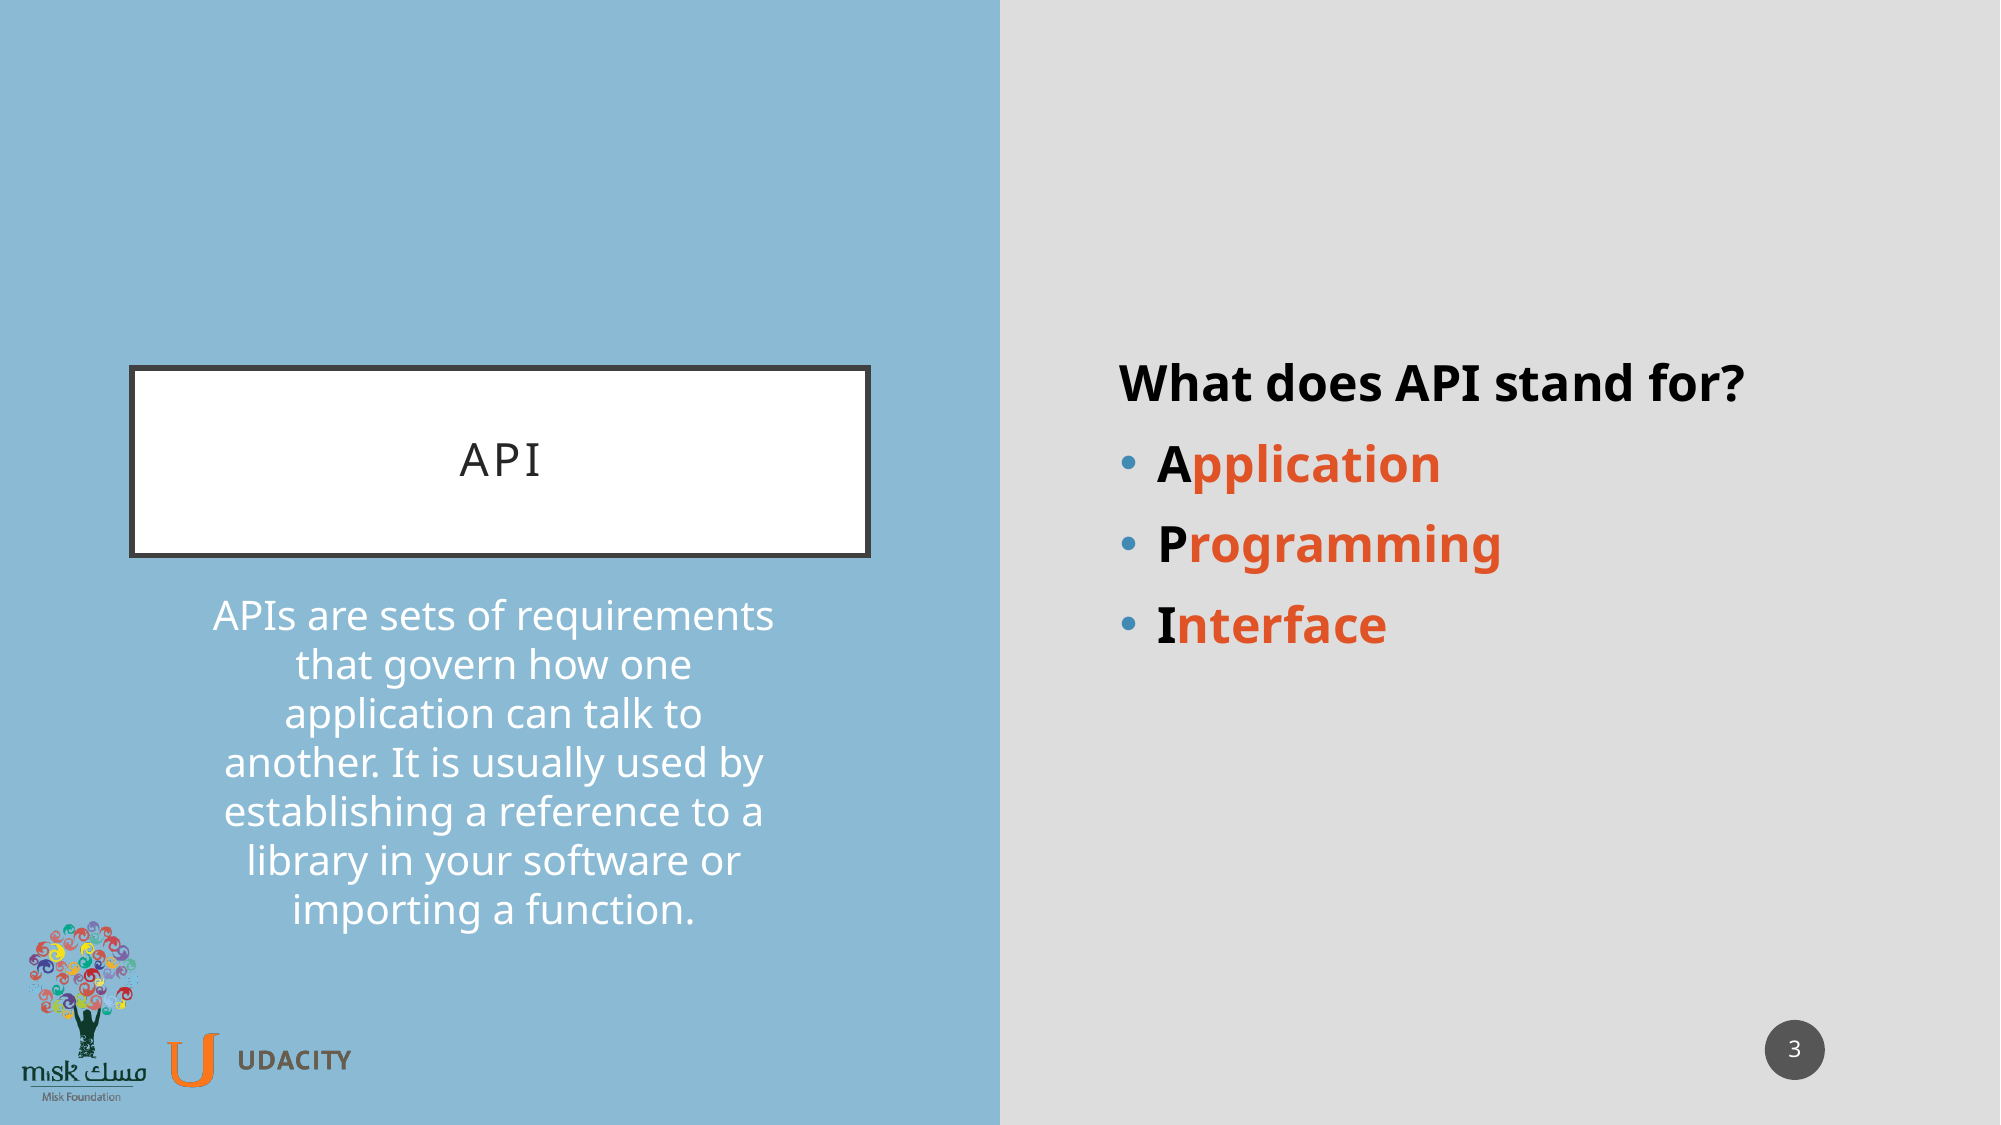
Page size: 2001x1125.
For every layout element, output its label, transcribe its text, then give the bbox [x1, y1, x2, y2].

picture [21, 921, 369, 1106]
list What does API stand for? Application Programming Interface [1104, 343, 1895, 767]
slide_number 3 [1764, 1019, 1825, 1080]
title API [129, 365, 871, 558]
list APIs are sets of requirements that govern how one application can talk to another. It is usually used by establishing a reference to a library in your software or importing a function. [183, 582, 806, 943]
